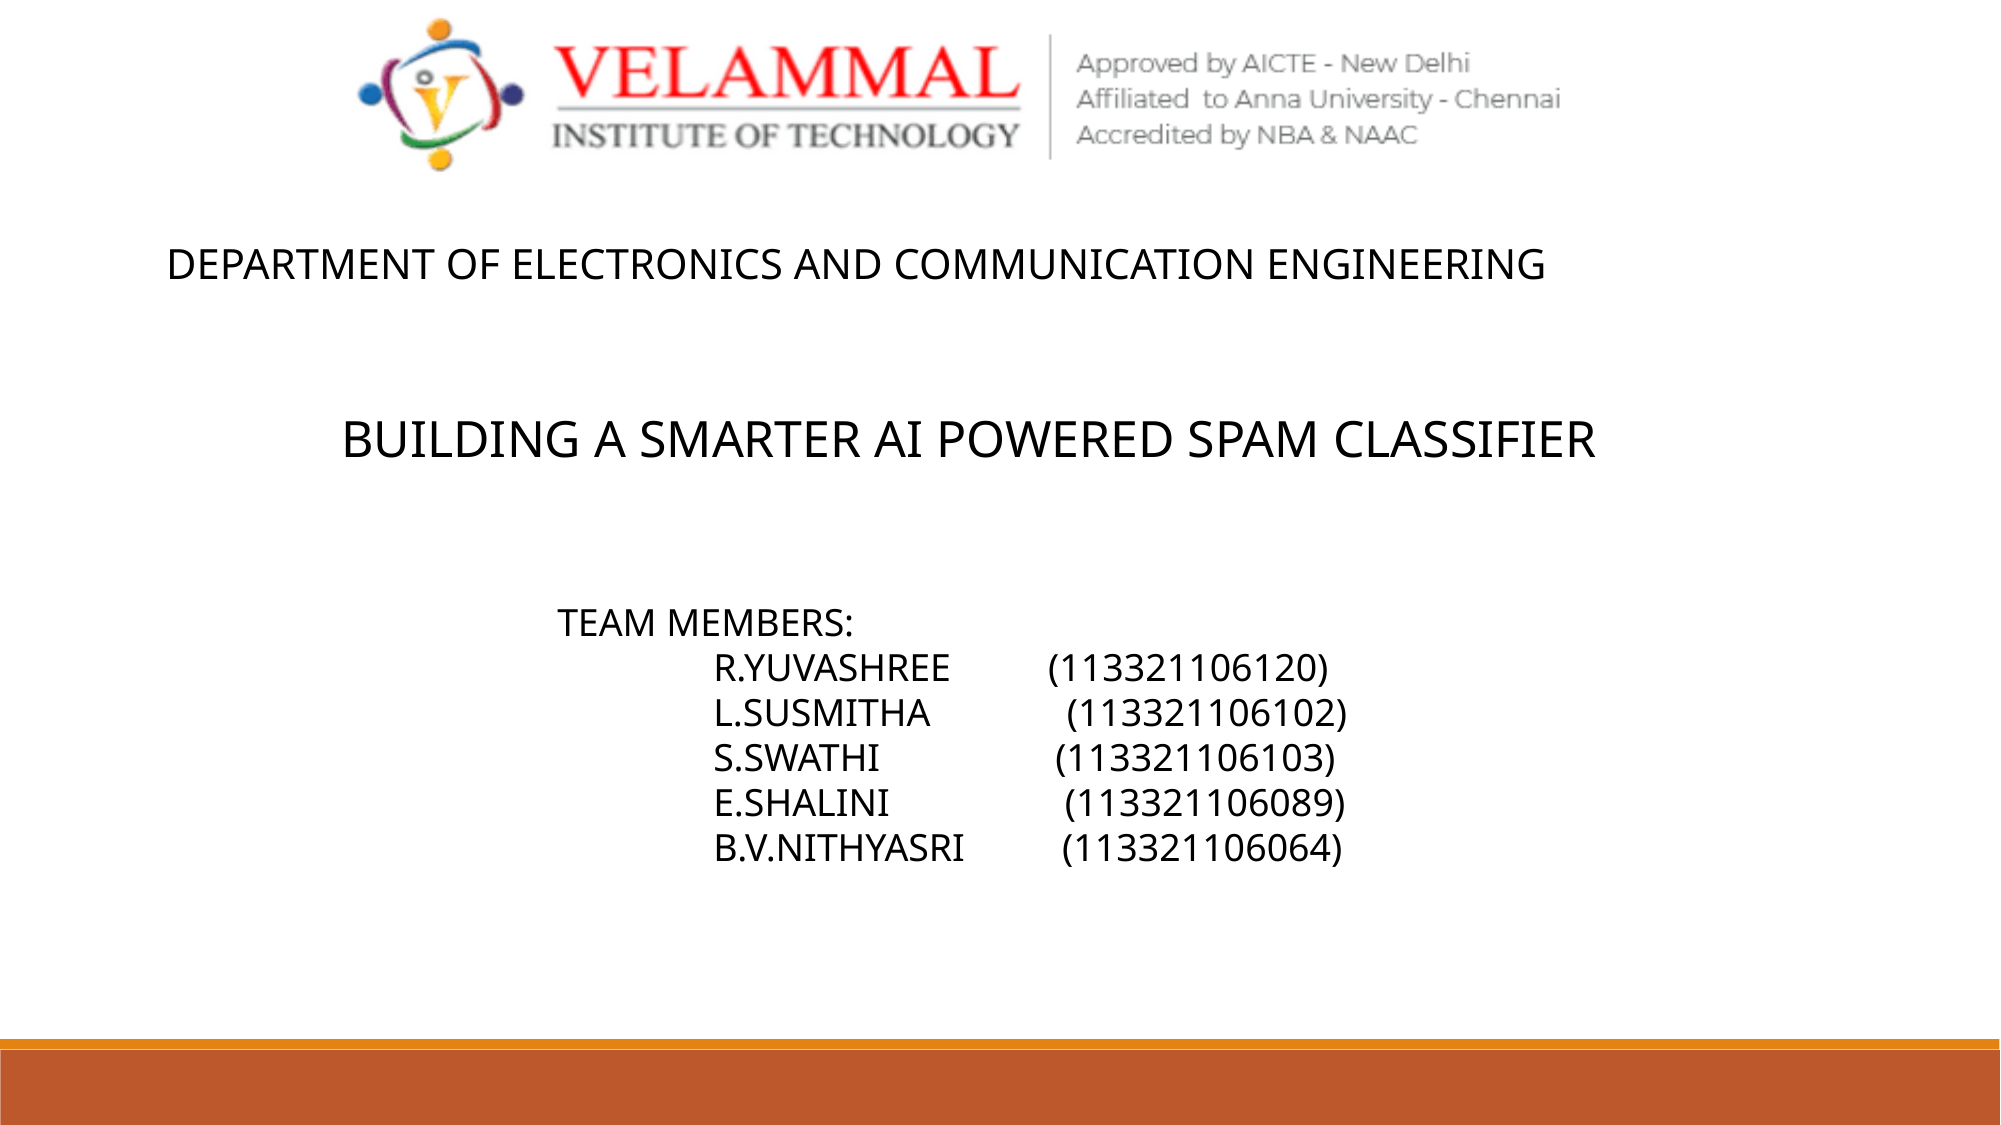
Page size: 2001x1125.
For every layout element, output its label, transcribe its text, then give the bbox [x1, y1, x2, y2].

text_box TEAM MEMBERS: R.YUVASHREE (113321106120) L.SUSMITHA (113321106102) S.SWATHI (113321106103) E.SHALINI (113321106089) B.V.NITHYASRI (113321106064) [542, 591, 1374, 876]
picture [353, 12, 1563, 179]
text_box BUILDING A SMARTER AI POWERED SPAM CLASSIFIER [326, 399, 1625, 475]
text_box DEPARTMENT OF ELECTRONICS AND COMMUNICATION ENGINEERING [151, 230, 1806, 296]
